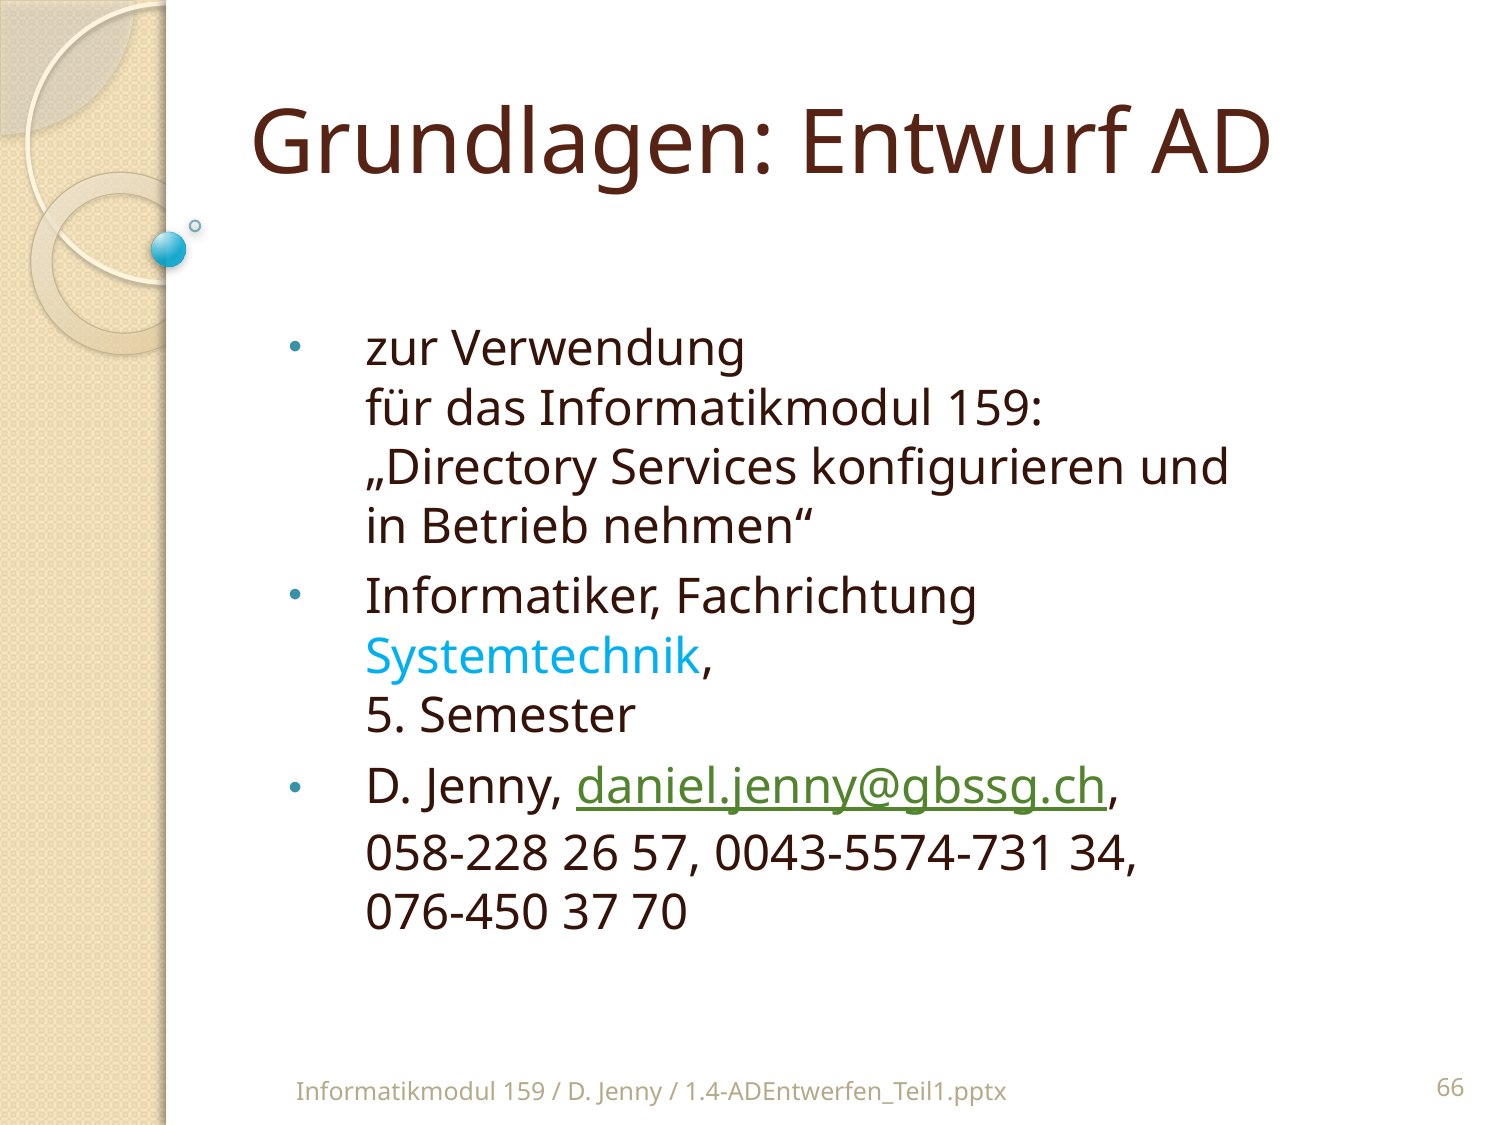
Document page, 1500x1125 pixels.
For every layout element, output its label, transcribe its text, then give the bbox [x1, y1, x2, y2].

text_box zur Verwendung für das Informatikmodul 159: „Directory Services konfigurieren und in Betrieb nehmen“ Informatiker, Fachrichtung Systemtechnik, 5. Semester D. Jenny, daniel.jenny@gbssg.ch, 058-228 26 57, 0043-5574-731 34, 076-450 37 70 [269, 316, 1312, 950]
text_box Grundlagen: Entwurf AD [234, 59, 1477, 200]
slide_number 66 [1413, 1034, 1488, 1113]
footer Informatikmodul 159 / D. Jenny / 1.4-ADEntwerfen_Teil1.pptx [281, 1034, 1413, 1113]
